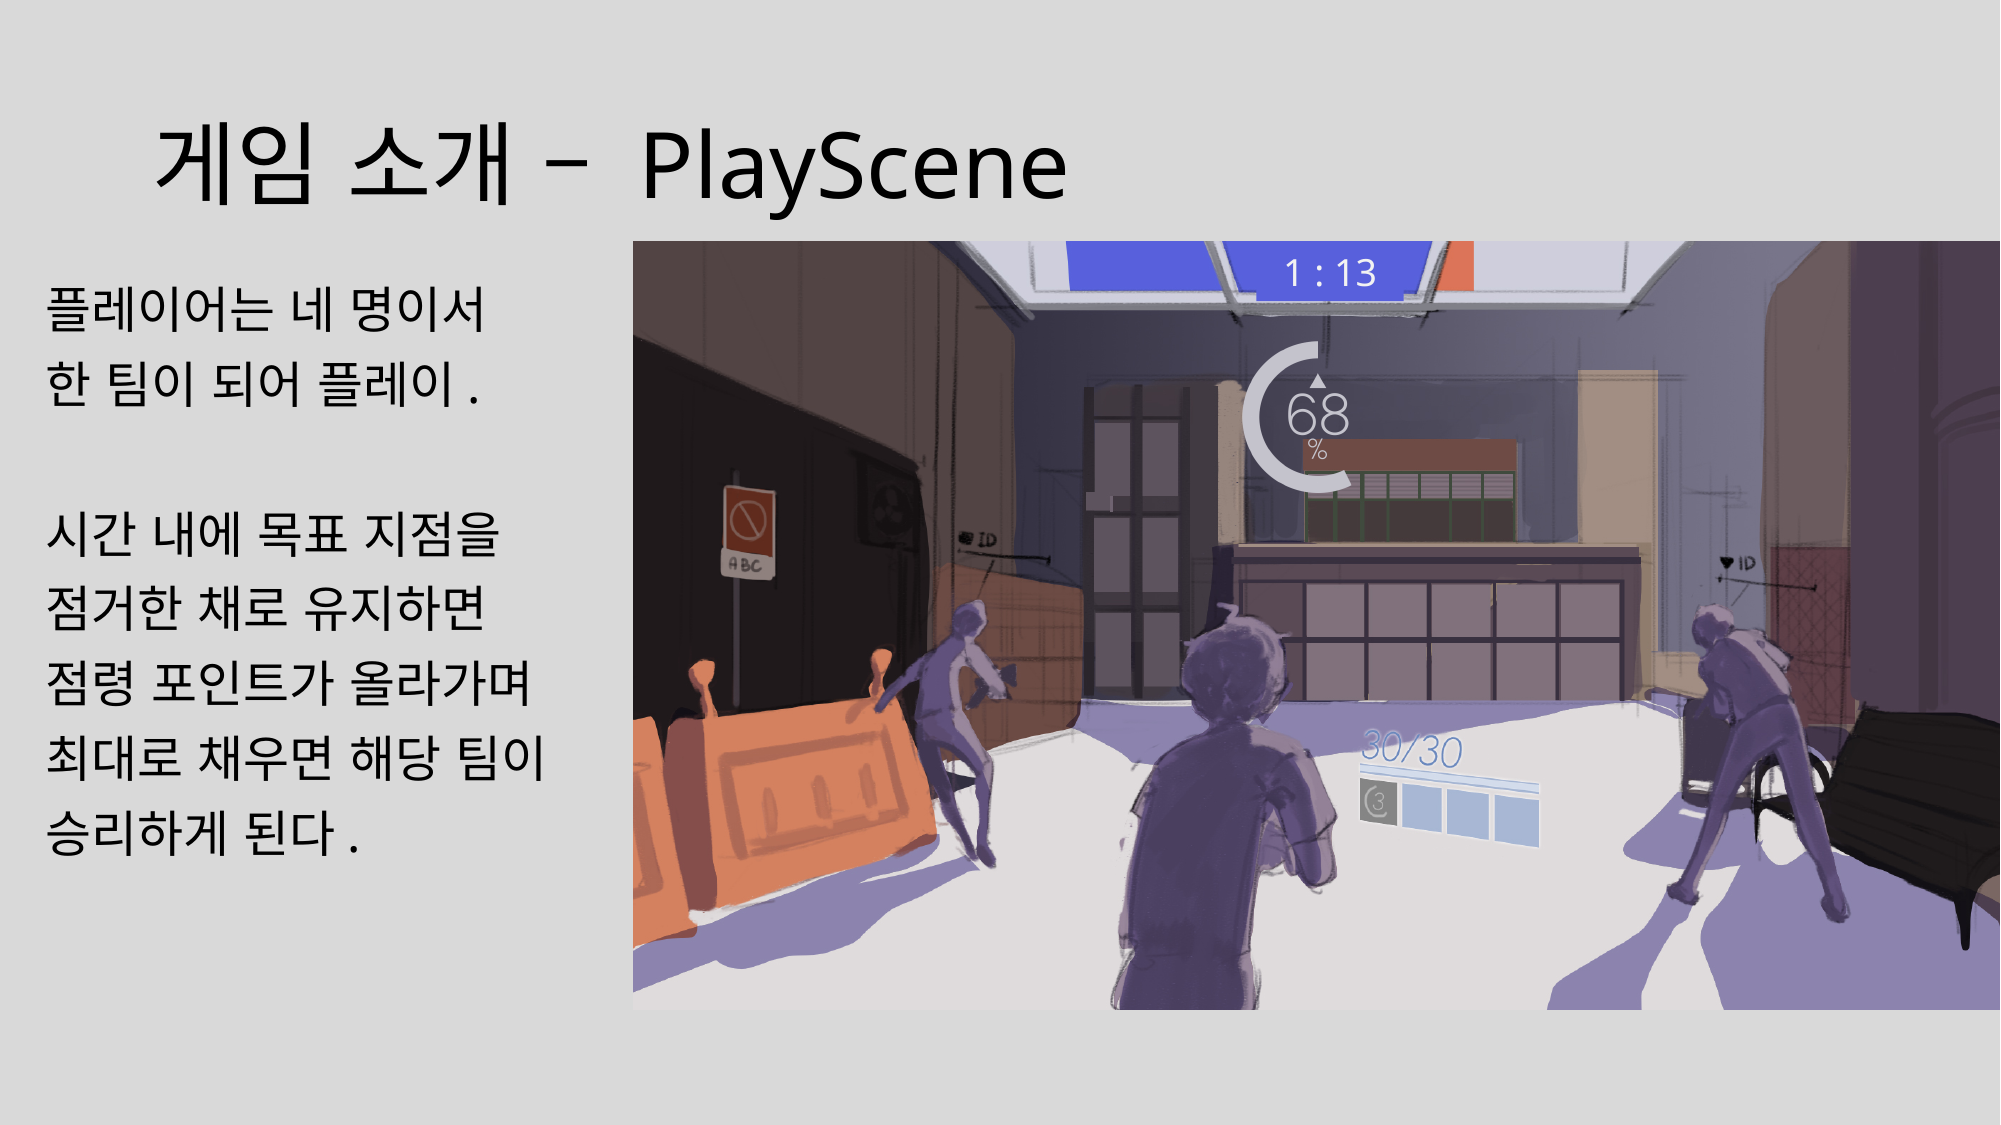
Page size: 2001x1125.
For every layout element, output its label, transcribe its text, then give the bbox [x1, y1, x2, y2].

title 게임 소개 – PlayScene [137, 59, 1863, 277]
picture [633, 241, 2000, 1010]
list 플레이어는 네 명이서 한 팀이 되어 플레이. 시간 내에 목표 지점을 점거한 채로 유지하면 점령 포인트가 올라가며 최대로 채우면 해당 팀이 승리하게 된다. [30, 277, 633, 992]
